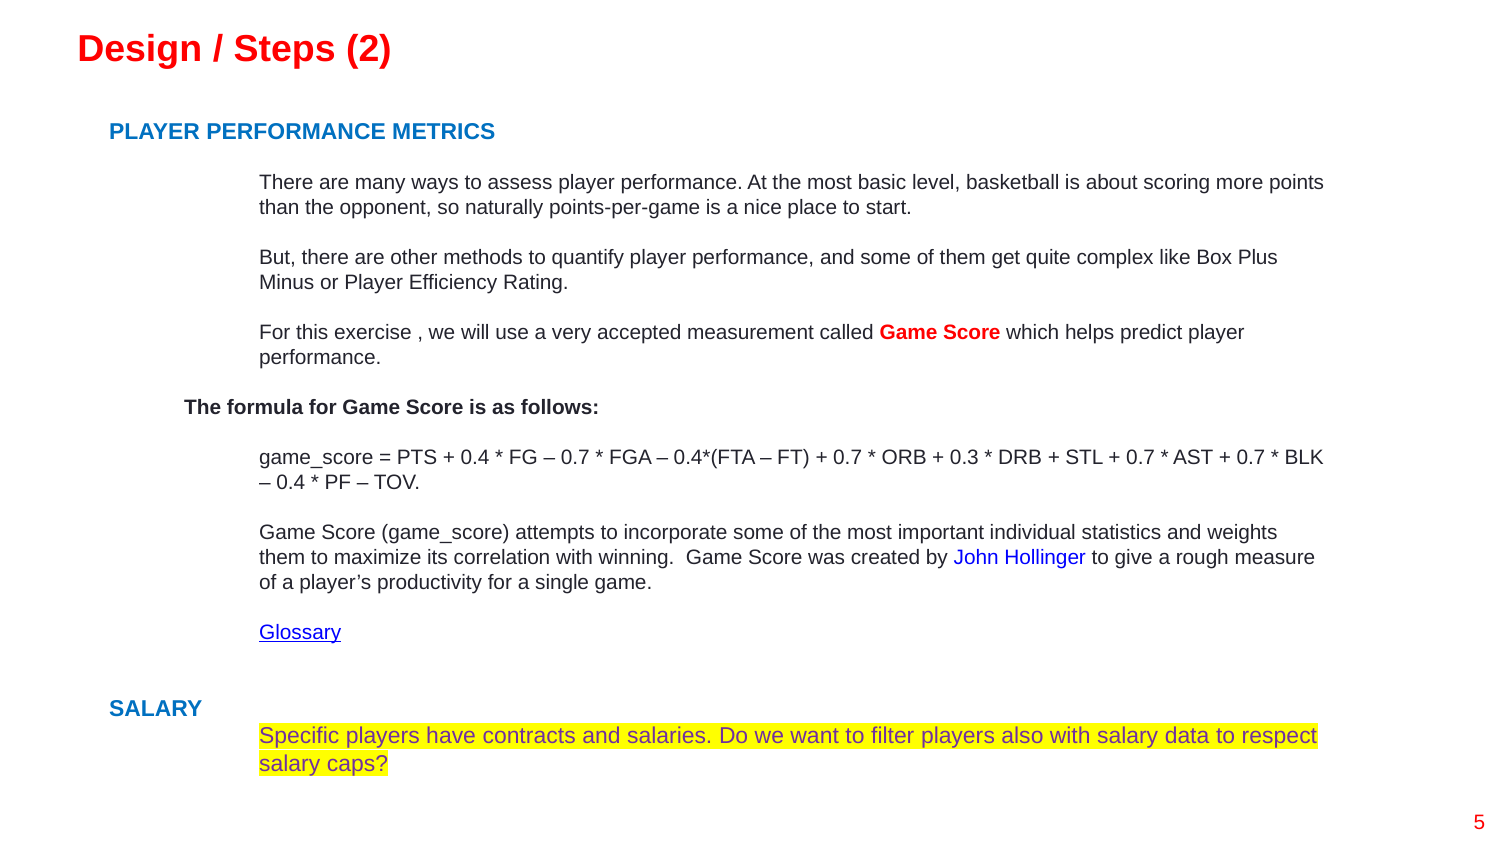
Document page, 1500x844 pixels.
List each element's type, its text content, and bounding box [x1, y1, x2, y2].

slide_number 5 [1149, 798, 1500, 844]
title Design / Steps (2) [62, 16, 1410, 71]
text_box PLAYER PERFORMANCE METRICS There are many ways to assess player performance. At the most basic level, basketball is about scoring more points than the opponent, so naturally points-per-game is a nice place to start. But, there are other methods to quantify player performance, and some of them get quite complex like Box Plus Minus or Player Efficiency Rating. For this exercise , we will use a very accepted measurement called Game Score which helps predict player performance. The formula for Game Score is as follows: game_score = PTS + 0.4 * FG – 0.7 * FGA – 0.4*(FTA – FT) + 0.7 * ORB + 0.3 * DRB + STL + 0.7 * AST + 0.7 * BLK – 0.4 * PF – TOV. Game Score (game_score) attempts to incorporate some of the most important individual statistics and weights them to maximize its correlation with winning. Game Score was created by John Hollinger to give a rough measure of a player’s productivity for a single game. Glossary SALARY Specific players have contracts and salaries. Do we want to filter players also with salary data to respect salary caps? [94, 109, 1341, 836]
